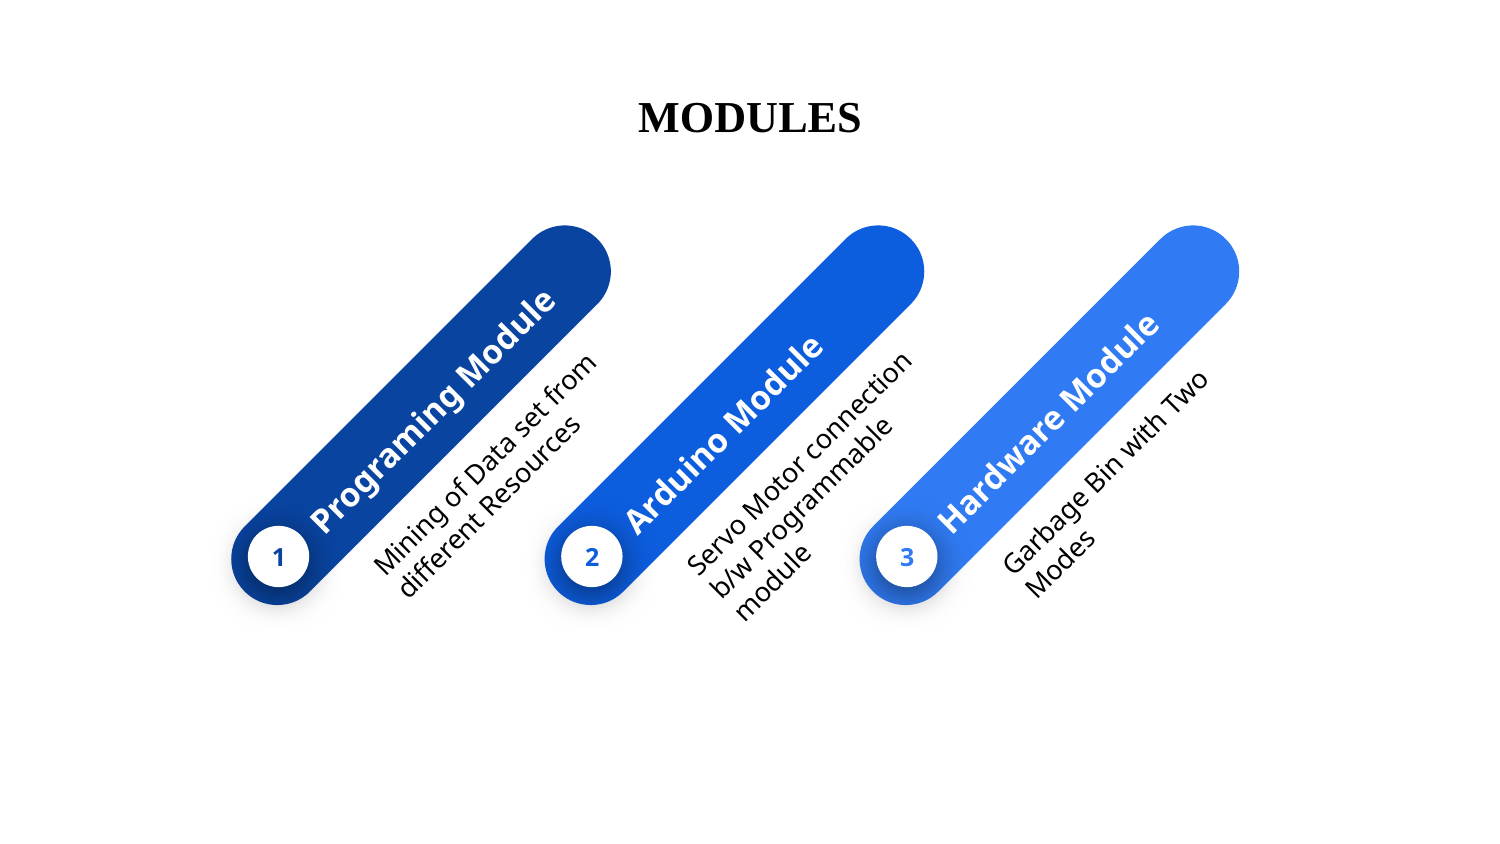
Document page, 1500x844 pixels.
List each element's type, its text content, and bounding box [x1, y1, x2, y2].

list [51, 189, 1449, 750]
title MODULES [51, 72, 1449, 167]
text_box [840, 206, 1288, 625]
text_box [211, 206, 523, 625]
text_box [525, 206, 838, 625]
